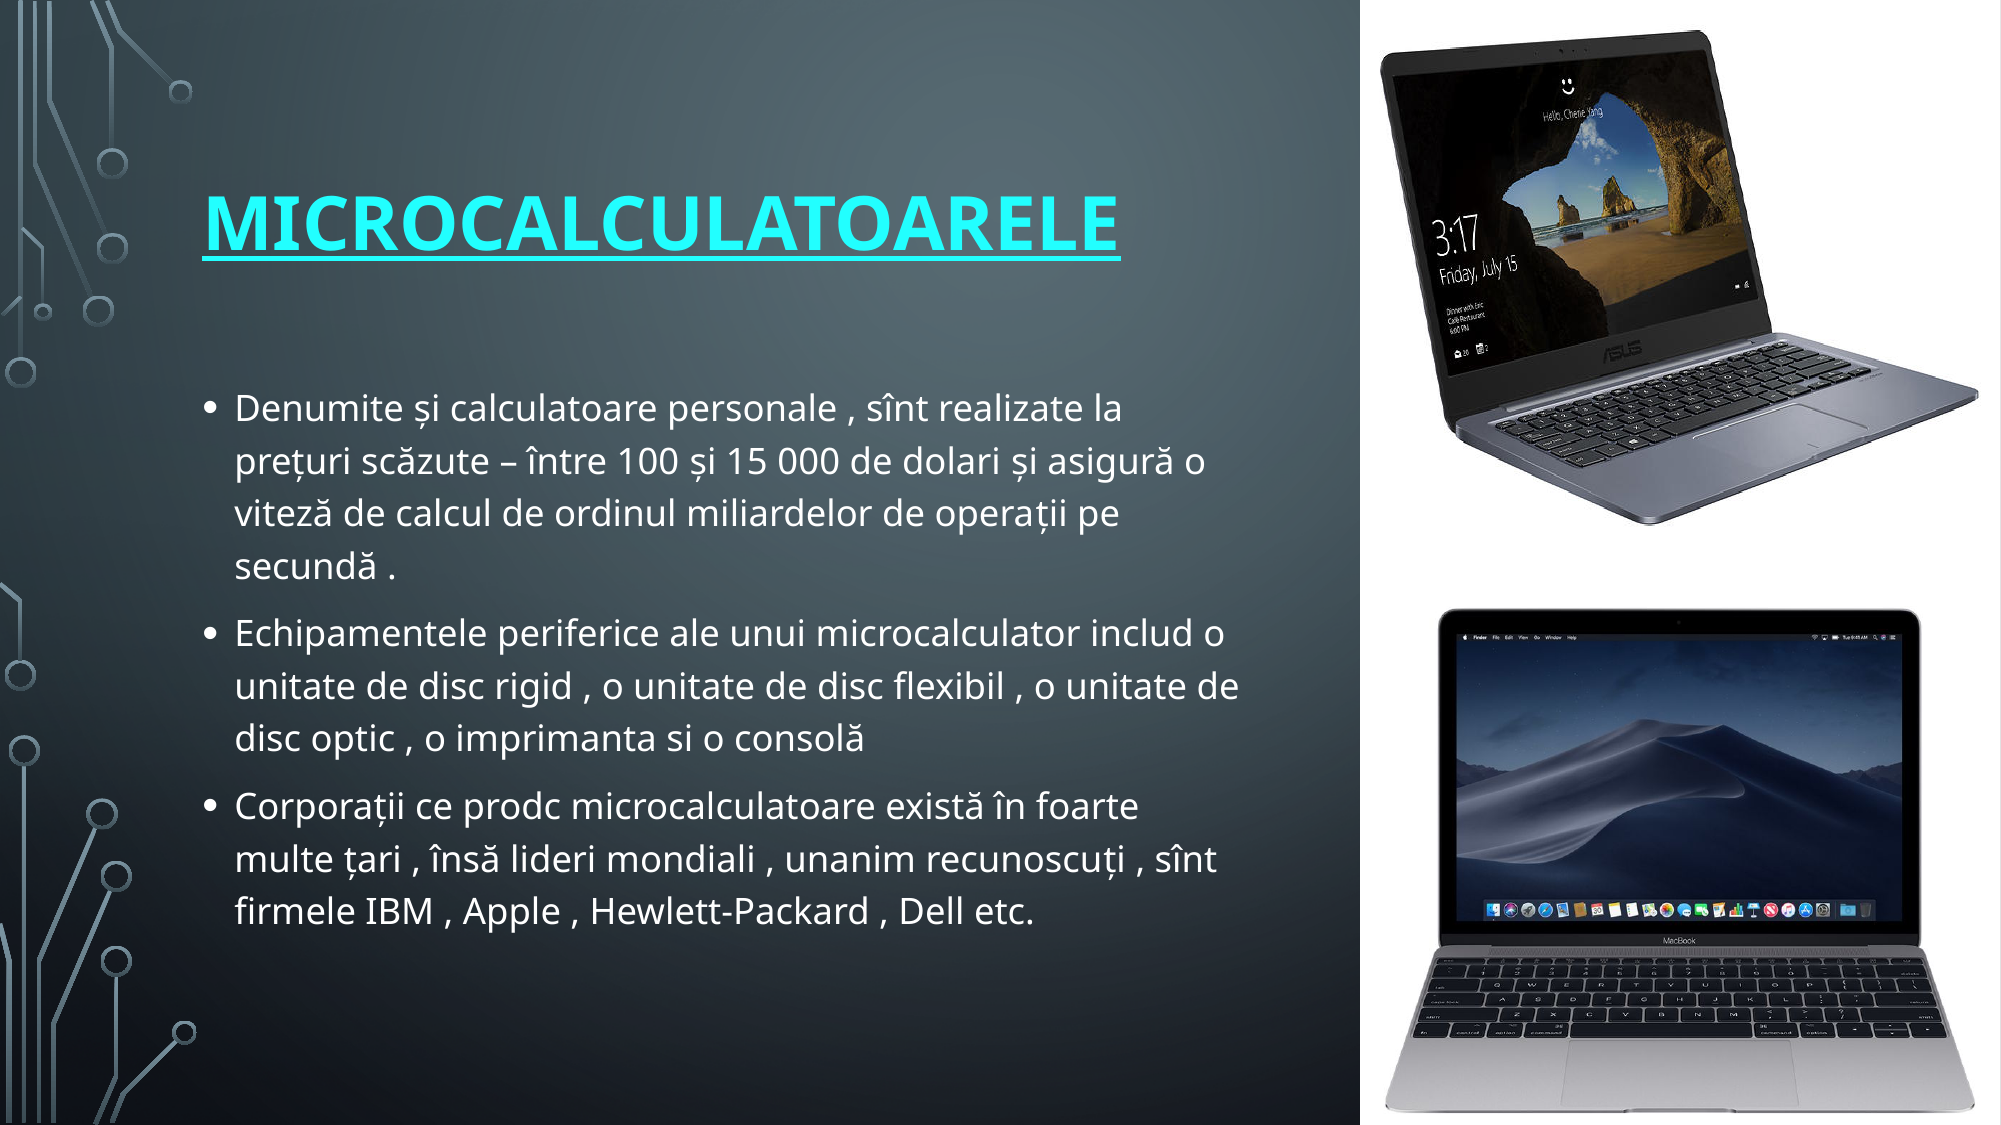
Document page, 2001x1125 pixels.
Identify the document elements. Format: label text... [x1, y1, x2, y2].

title Microcalculatoarele [187, 101, 1360, 344]
picture [1360, 0, 2000, 1125]
list Denumite şi calculatoare personale , sînt realizate la preţuri scăzute – între 100 şi 15 000 de dolari şi asigură o viteză de calcul de ordinul miliardelor de operaţii pe secundă . Echipamentele periferice ale unui microcalculator includ o unitate de disc rigid , o unitate de disc flexibil , o unitate de disc optic , o imprimanta si o consolă Corporaţii ce prodc microcalculatoare există în foarte multe ţari , însă lideri mondiali , unanim recunoscuţi , sînt firmele IBM , Apple , Hewlett-Packard , Dell etc. [187, 369, 1260, 950]
